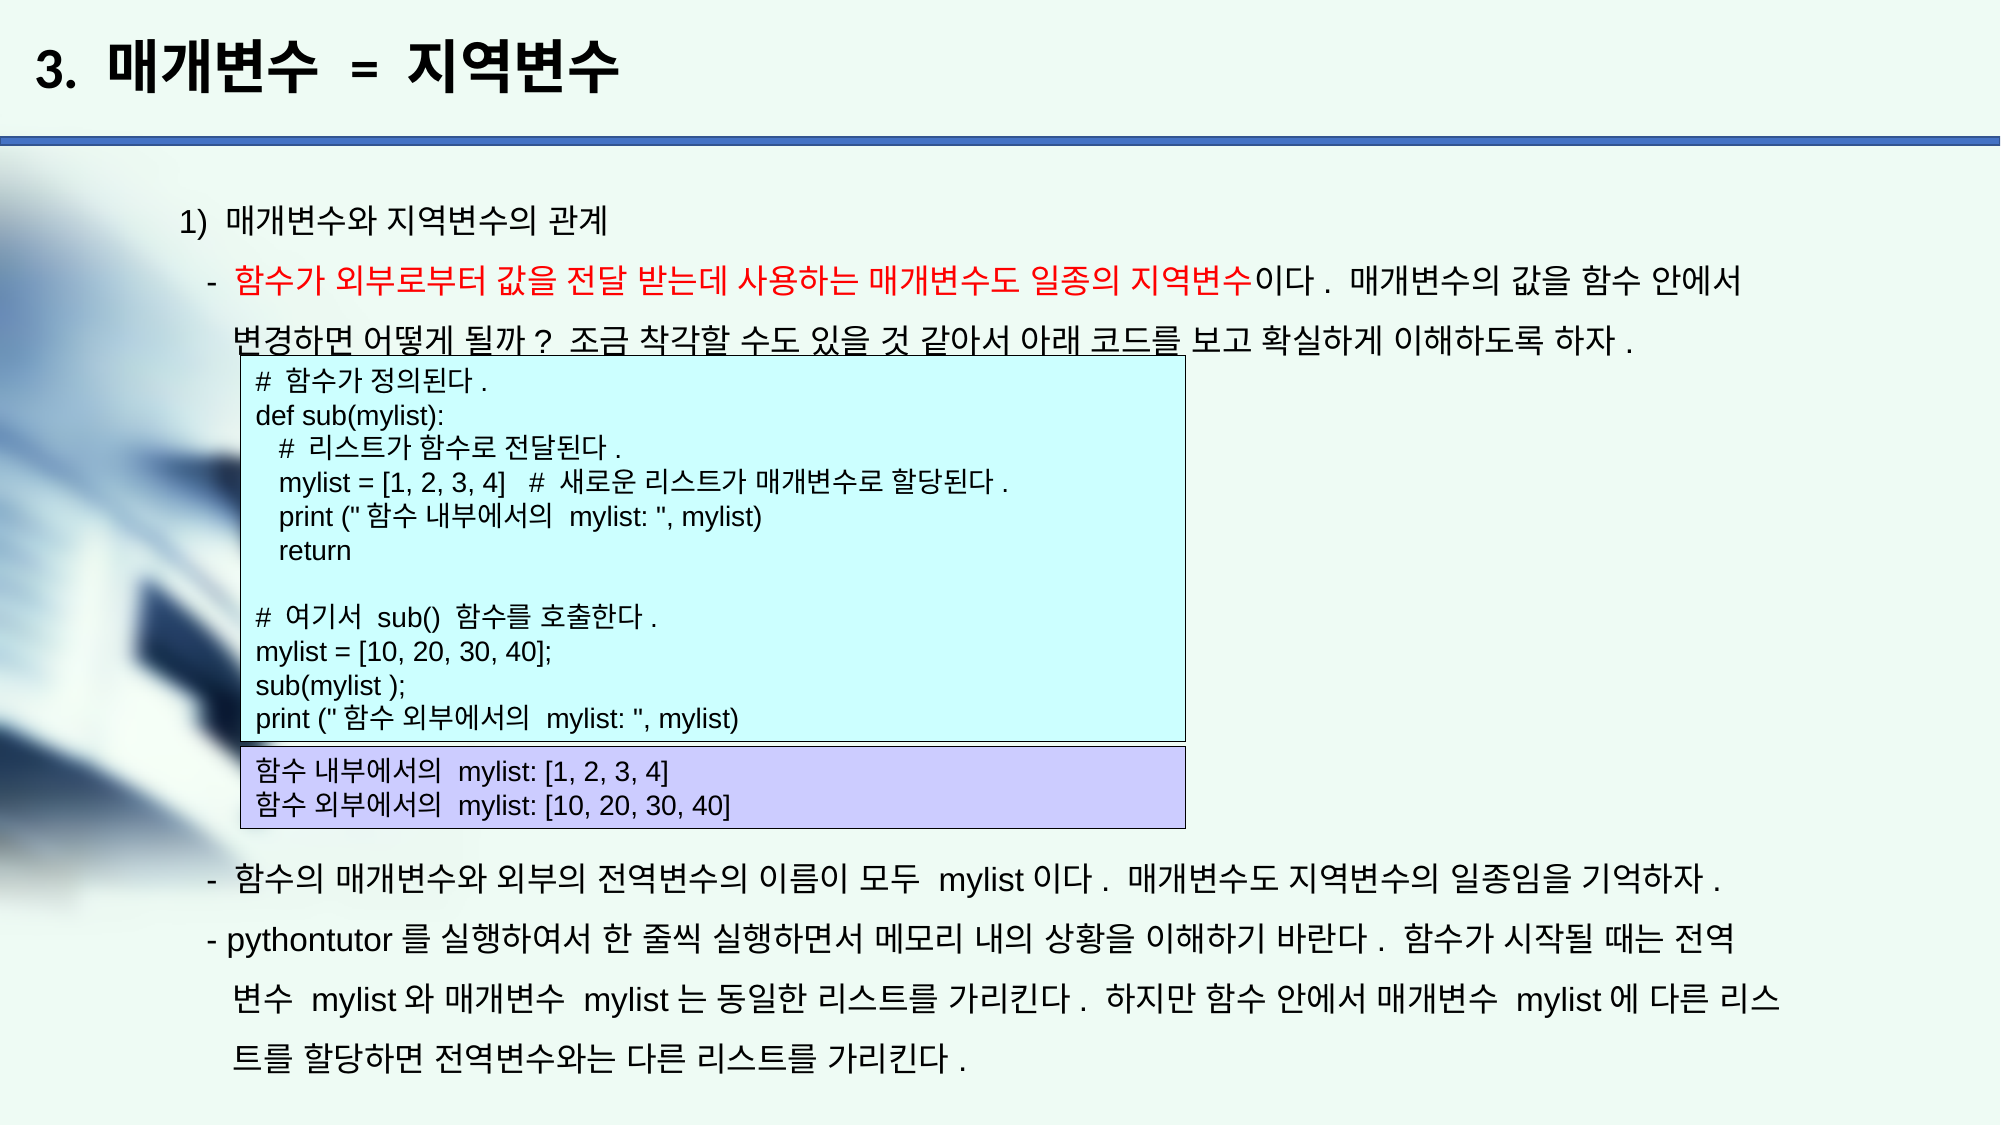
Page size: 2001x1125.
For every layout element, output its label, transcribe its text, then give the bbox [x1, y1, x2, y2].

text_box # 함수가 정의된다. def sub(mylist): # 리스트가 함수로 전달된다. mylist = [1, 2, 3, 4] # 새로운 리스트가 매개변수로 할당된다. print ("함수 내부에서의 mylist: ", mylist) return # 여기서 sub() 함수를 호출한다. mylist = [10, 20, 30, 40]; sub(mylist ); print ("함수 외부에서의 mylist: ", mylist) [240, 355, 1186, 742]
title 3. 매개변수 = 지역변수 [19, 14, 1745, 126]
text_box 1) 매개변수와 지역변수의 관계 - 함수가 외부로부터 값을 전달 받는데 사용하는 매개변수도 일종의 지역변수이다. 매개변수의 값을 함수 안에서 변경하면 어떻게 될까? 조금 착각할 수도 있을 것 같아서 아래 코드를 보고 확실하게 이해하도록 하자. - 함수의 매개변수와 외부의 전역변수의 이름이 모두 mylist이다. 매개변수도 지역변수의 일종임을 기억하자. - pythontutor를 실행하여서 한 줄씩 실행하면서 메모리 내의 상황을 이해하기 바란다. 함수가 시작될 때는 전역 변수 mylist와 매개변수 mylist는 동일한 리스트를 가리킨다. 하지만 함수 안에서 매개변수 mylist에 다른 리스 트를 할당하면 전역변수와는 다른 리스트를 가리킨다. [163, 172, 1922, 1086]
picture [0, 0, 2000, 136]
picture [0, 146, 2000, 1125]
text_box 함수 내부에서의 mylist: [1, 2, 3, 4] 함수 외부에서의 mylist: [10, 20, 30, 40] [240, 746, 1186, 829]
